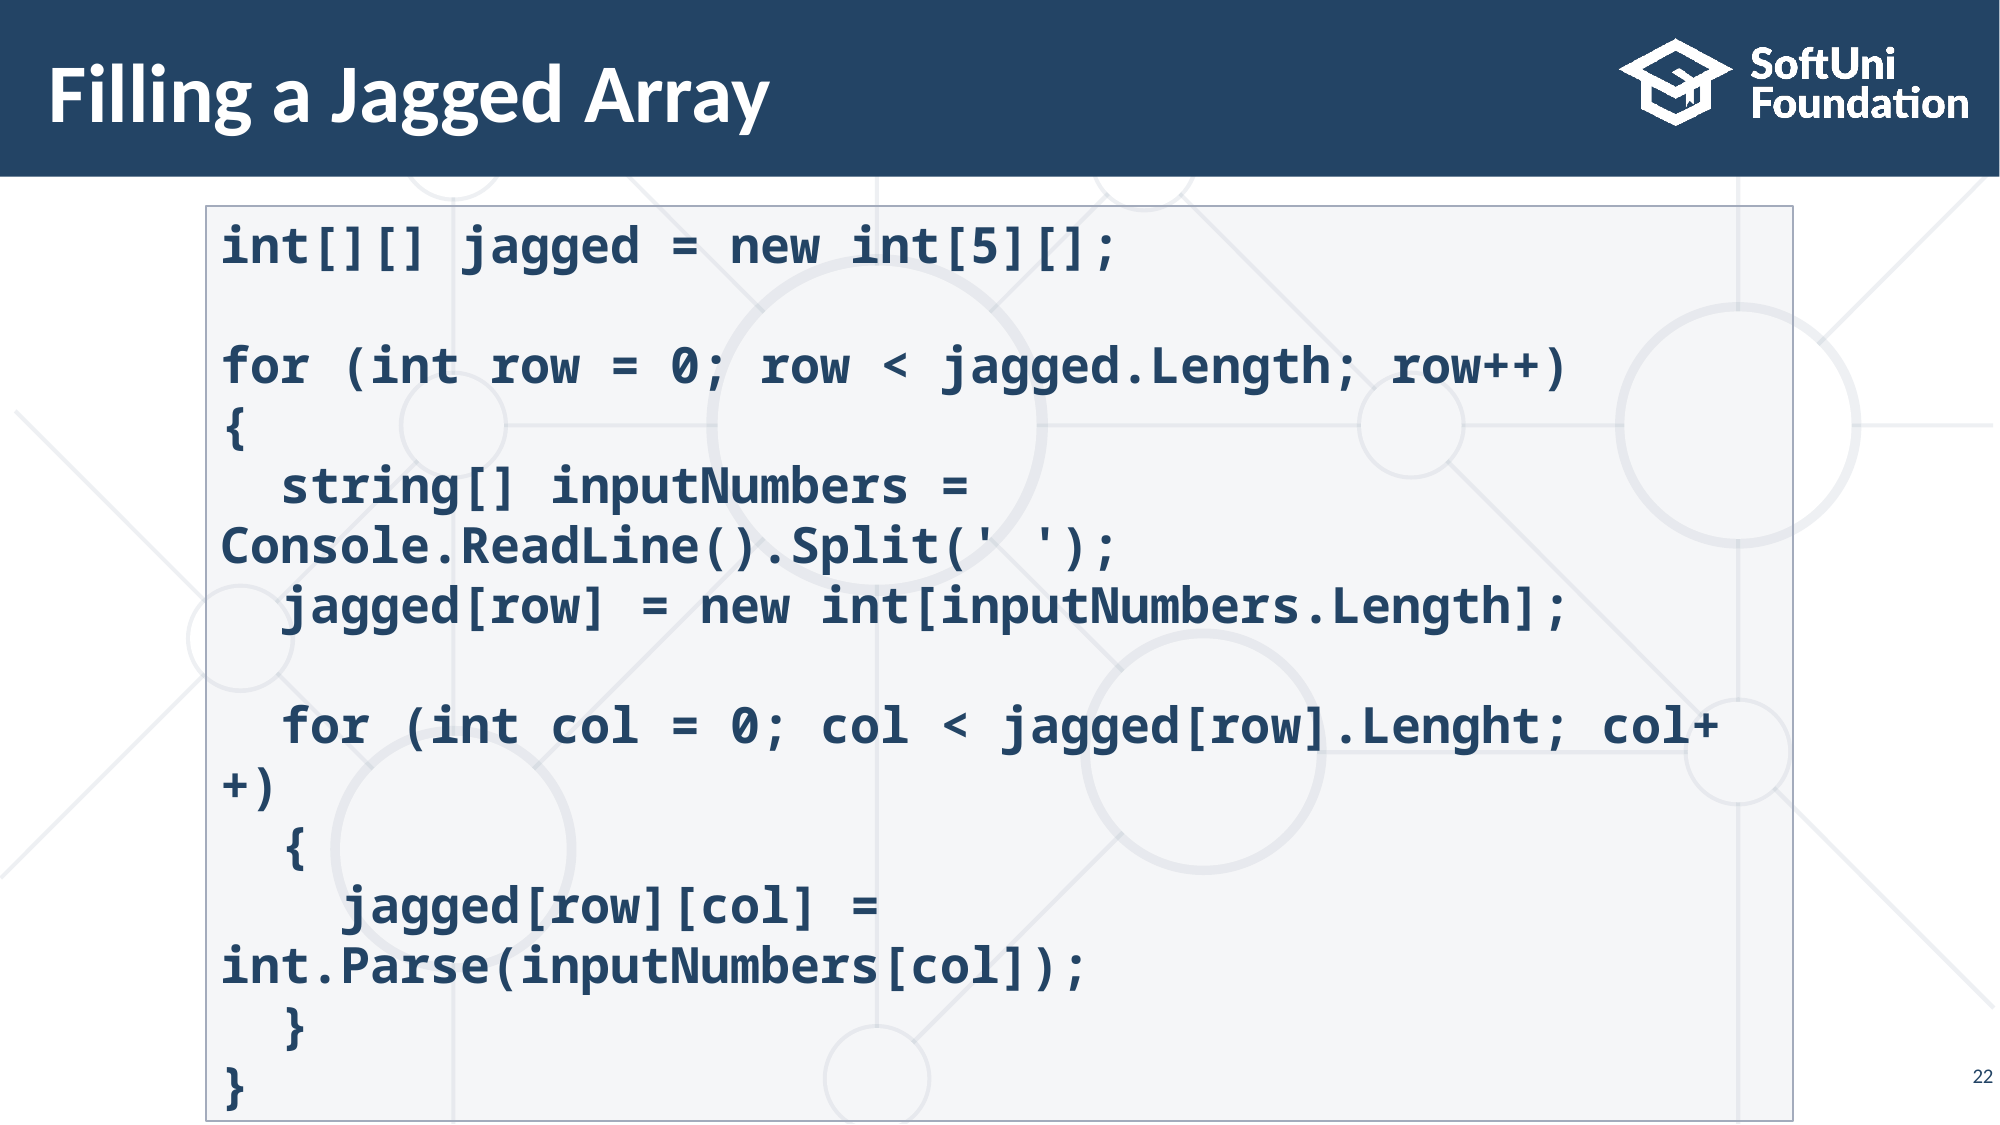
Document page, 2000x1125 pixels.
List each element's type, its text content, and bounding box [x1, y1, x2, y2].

text_box int[][] jagged = new int[5][]; for (int row = 0; row < jagged.Length; row++) { string[] inputNumbers = Console.ReadLine().Split(' '); jagged[row] = new int[inputNumbers.Length]; for (int col = 0; col < jagged[row].Lenght; col++) { jagged[row][col] = int.Parse(inputNumbers[col]); } } [205, 205, 1794, 1121]
slide_number 22 [1929, 1049, 2000, 1100]
picture [1618, 38, 1968, 126]
title Filling a Jagged Array [31, 16, 1591, 162]
